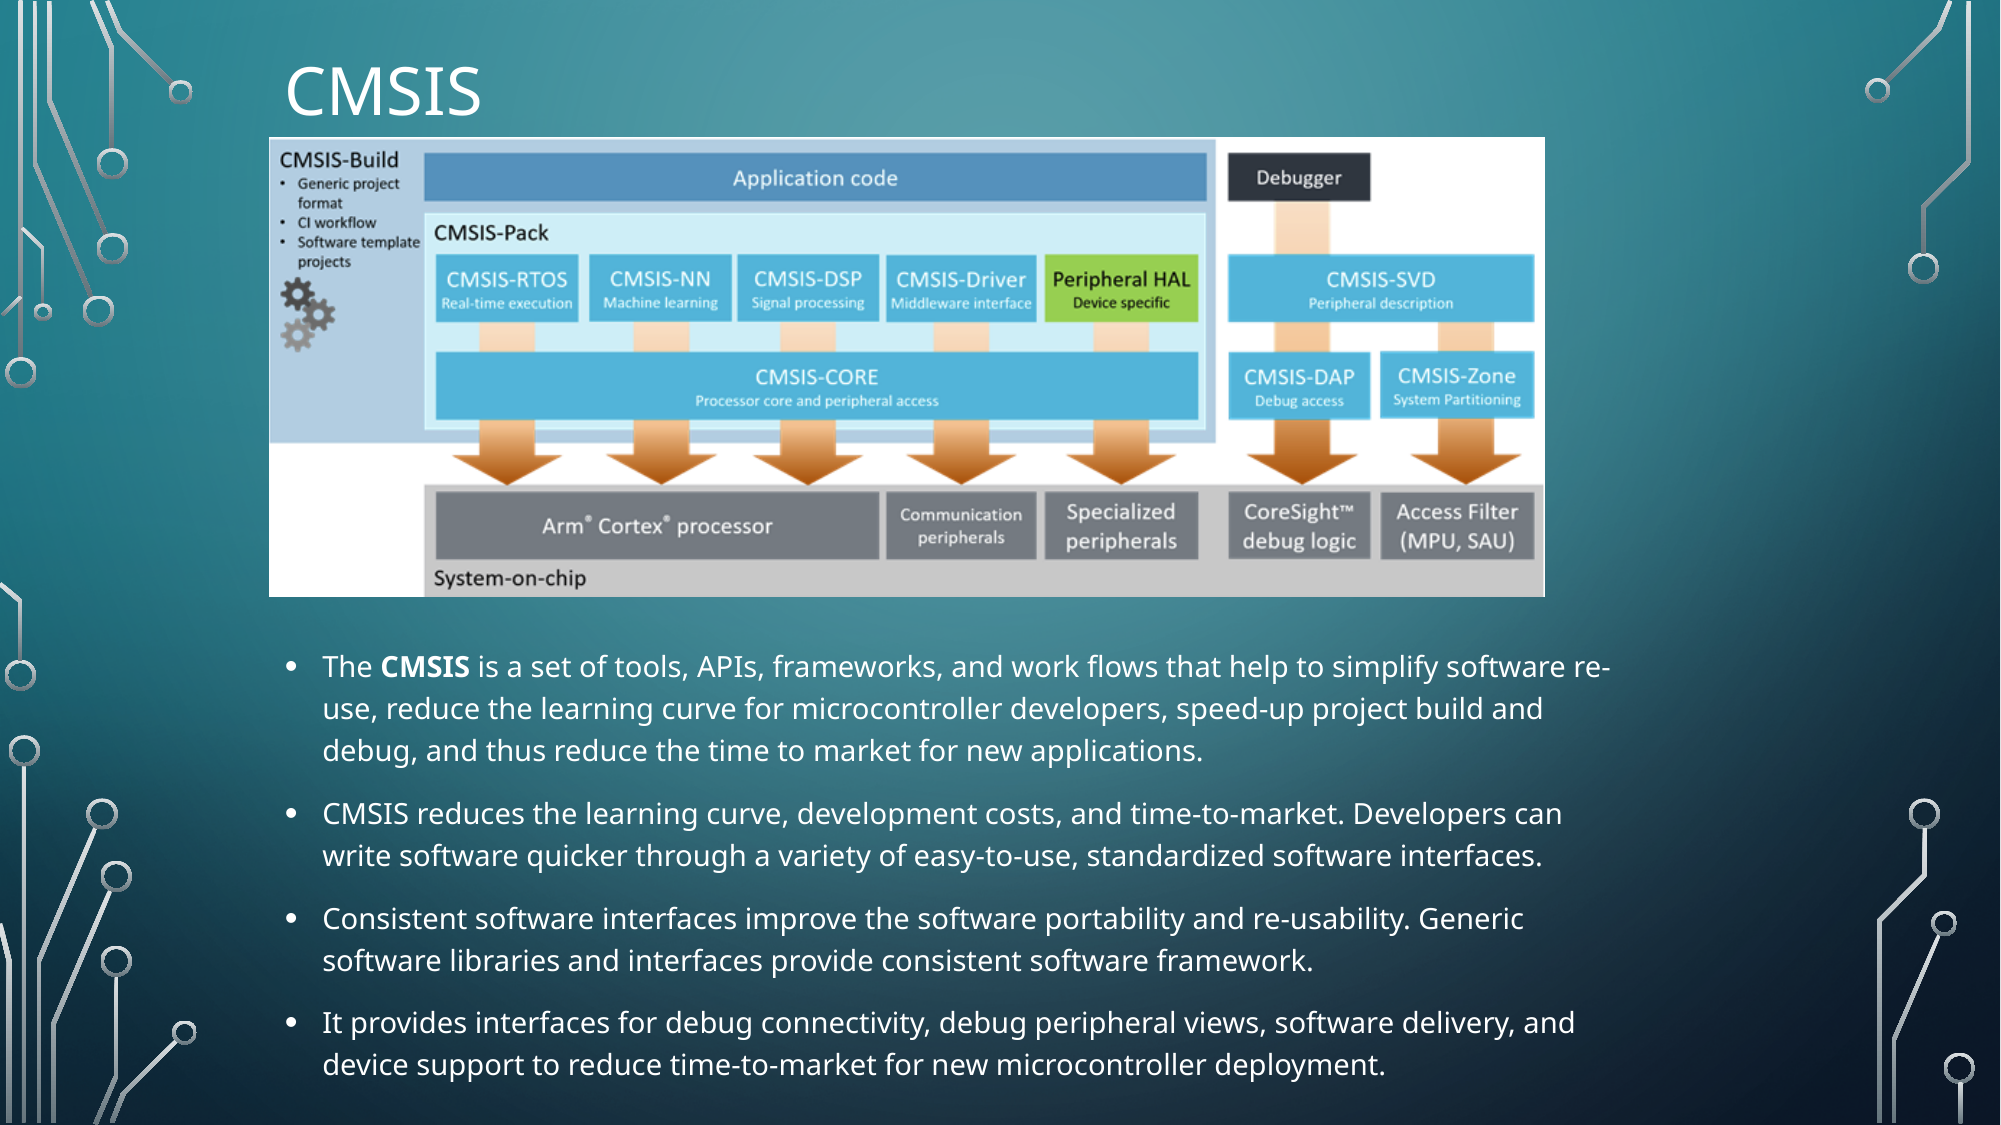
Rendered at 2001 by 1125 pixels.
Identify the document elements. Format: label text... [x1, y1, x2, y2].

text_box CMSIS [269, 41, 1271, 137]
picture [269, 137, 1545, 597]
list The CMSIS is a set of tools, APIs, frameworks, and work flows that help to simplify software re-use, reduce the learning curve for microcontroller developers, speed-up project build and debug, and thus reduce the time to market for new applications. CMSIS reduces the learning curve, development costs, and time-to-market. Developers can write software quicker through a variety of easy-to-use, standardized software interfaces. Consistent software interfaces improve the software portability and re-usability. Generic software libraries and interfaces provide consistent software framework. It provides interfaces for debug connectivity, debug peripheral views, software delivery, and device support to reduce time-to-market for new microcontroller deployment. [269, 634, 1652, 1114]
